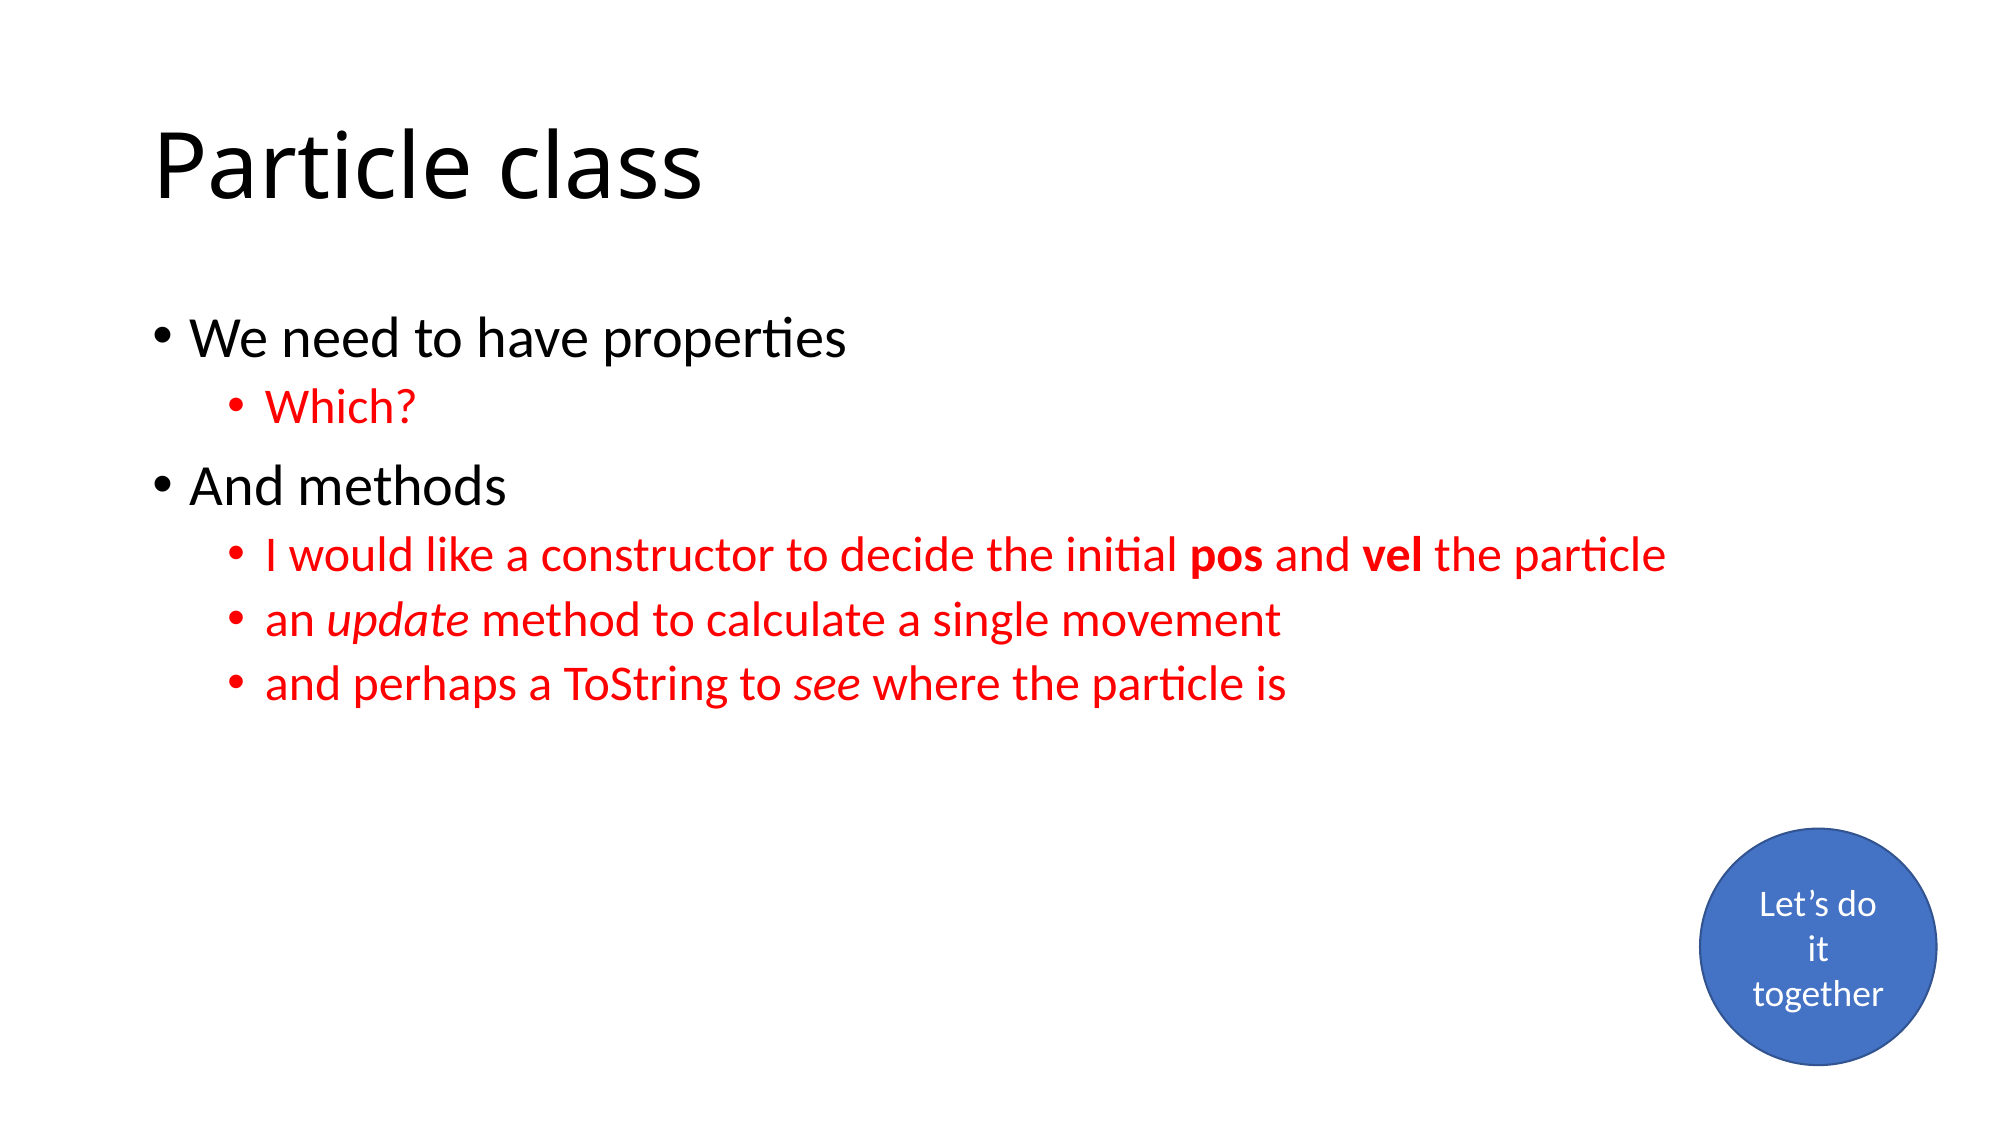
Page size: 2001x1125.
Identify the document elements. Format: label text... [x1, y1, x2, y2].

title Particle class [137, 59, 1863, 278]
text_box Let’s do it together [1698, 827, 1938, 1067]
list We need to have properties Which? And methods I would like a constructor to decide the initial pos and vel the particle an update method to calculate a single movement and perhaps a ToString to see where the particle is [137, 299, 1863, 1014]
